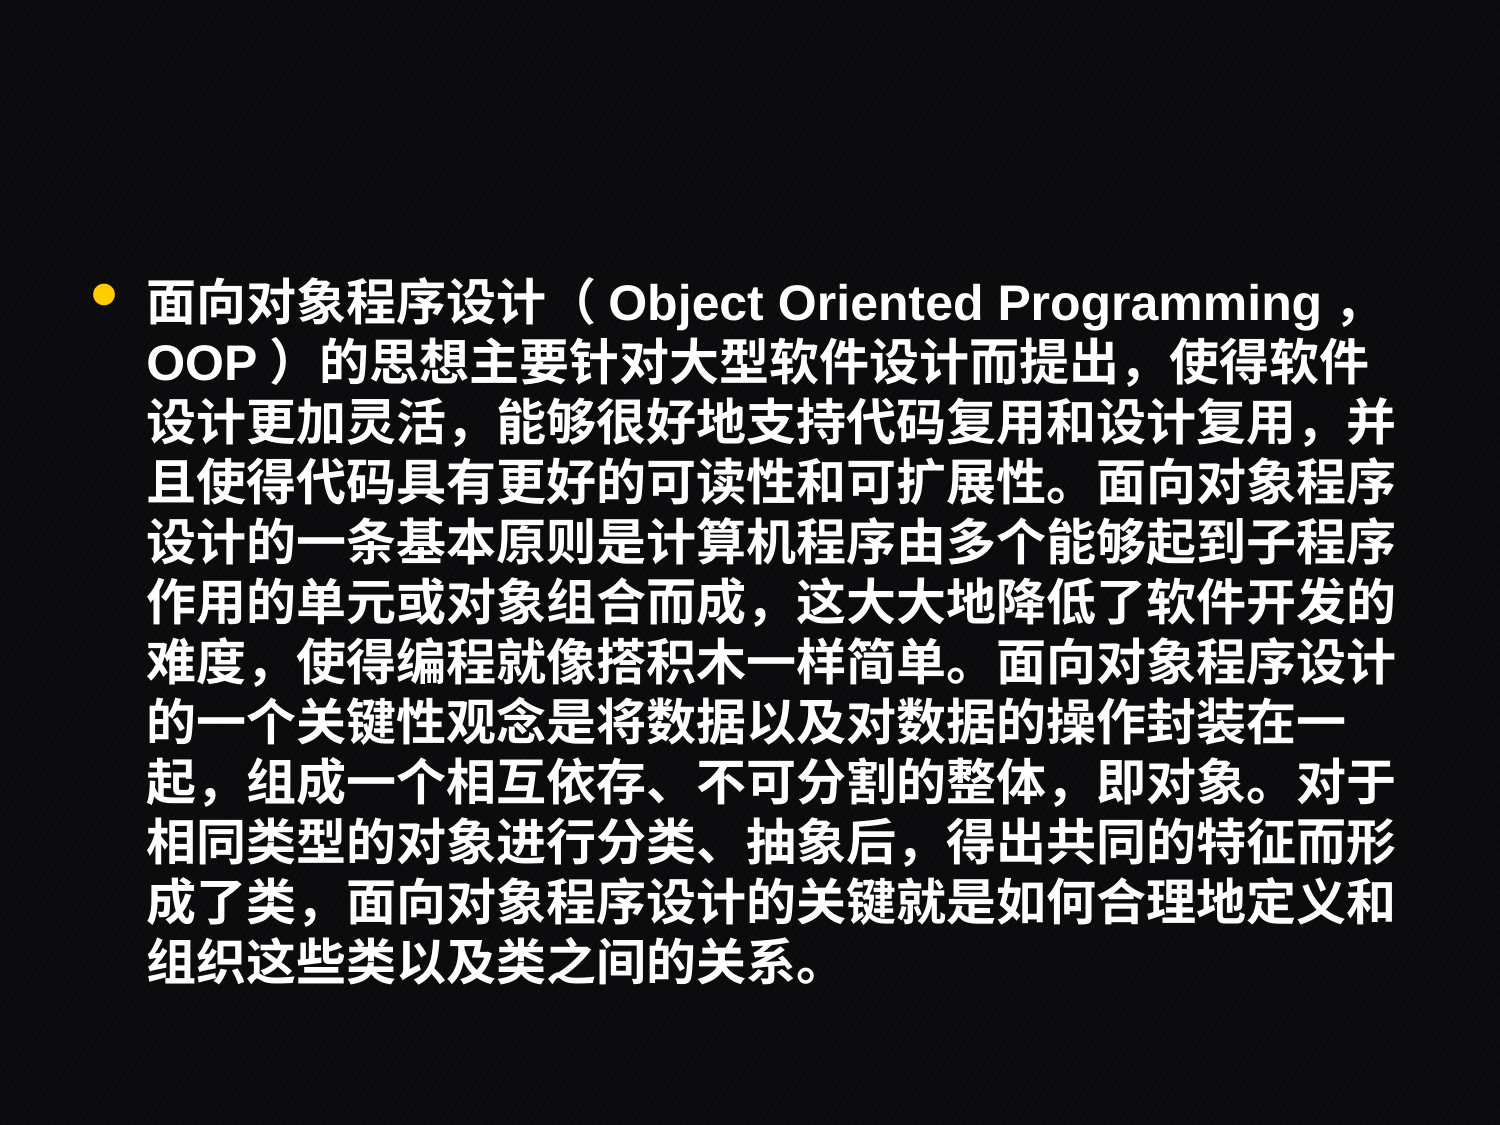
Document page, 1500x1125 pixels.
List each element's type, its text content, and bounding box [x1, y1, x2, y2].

list 面向对象程序设计（Object Oriented Programming，OOP）的思想主要针对大型软件设计而提出，使得软件设计更加灵活，能够很好地支持代码复用和设计复用，并且使得代码具有更好的可读性和可扩展性。面向对象程序设计的一条基本原则是计算机程序由多个能够起到子程序作用的单元或对象组合而成，这大大地降低了软件开发的难度，使得编程就像搭积木一样简单。面向对象程序设计的一个关键性观念是将数据以及对数据的操作封装在一起，组成一个相互依存、不可分割的整体，即对象。对于相同类型的对象进行分类、抽象后，得出共同的特征而形成了类，面向对象程序设计的关键就是如何合理地定义和组织这些类以及类之间的关系。 [74, 262, 1426, 1024]
